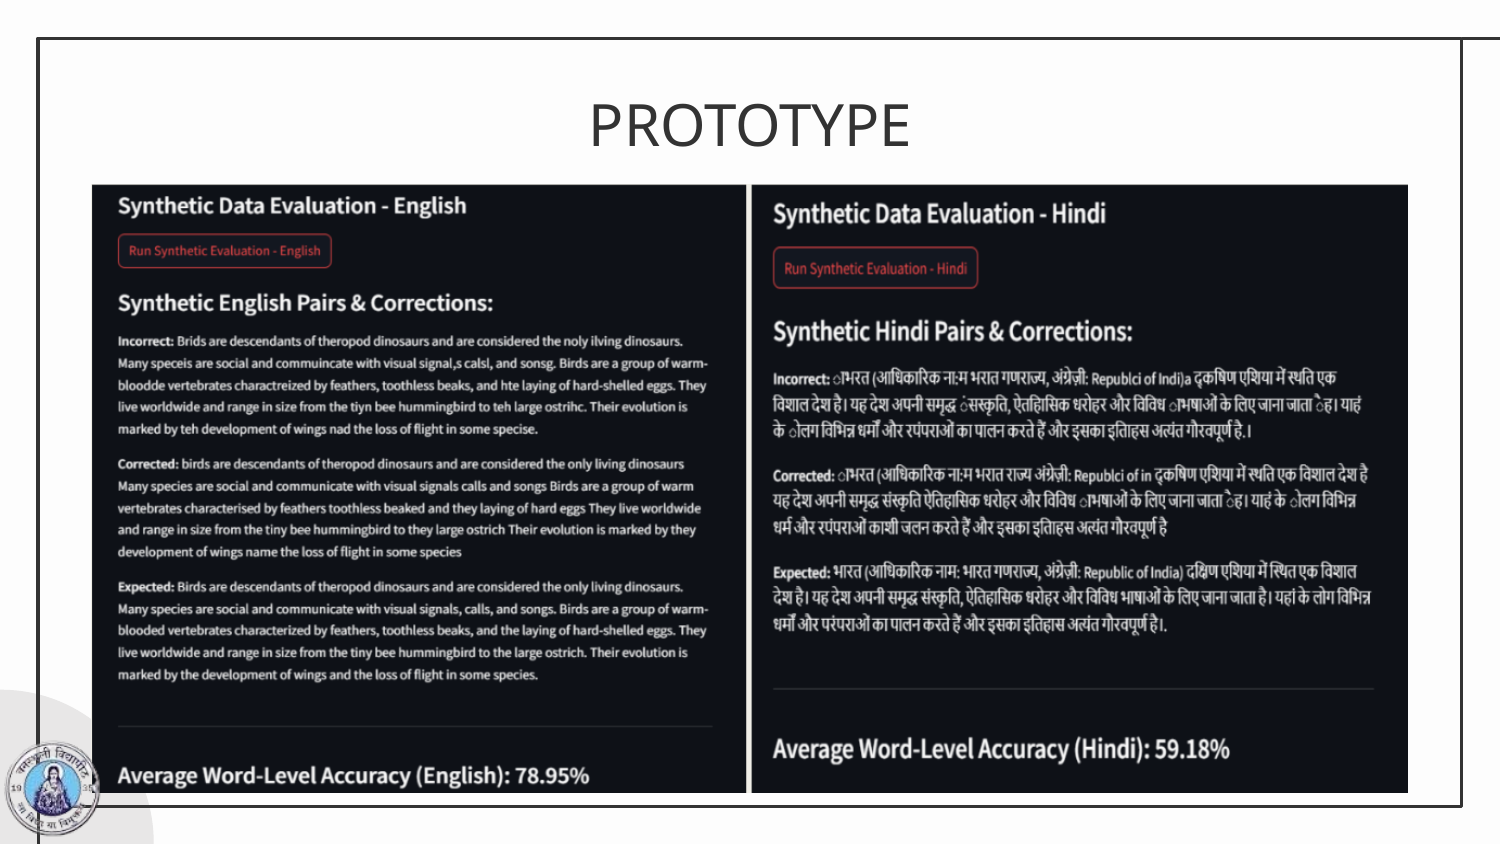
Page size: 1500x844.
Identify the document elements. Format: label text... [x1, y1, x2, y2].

picture [0, 184, 1409, 844]
title PROTOTYPE [118, 72, 1384, 167]
